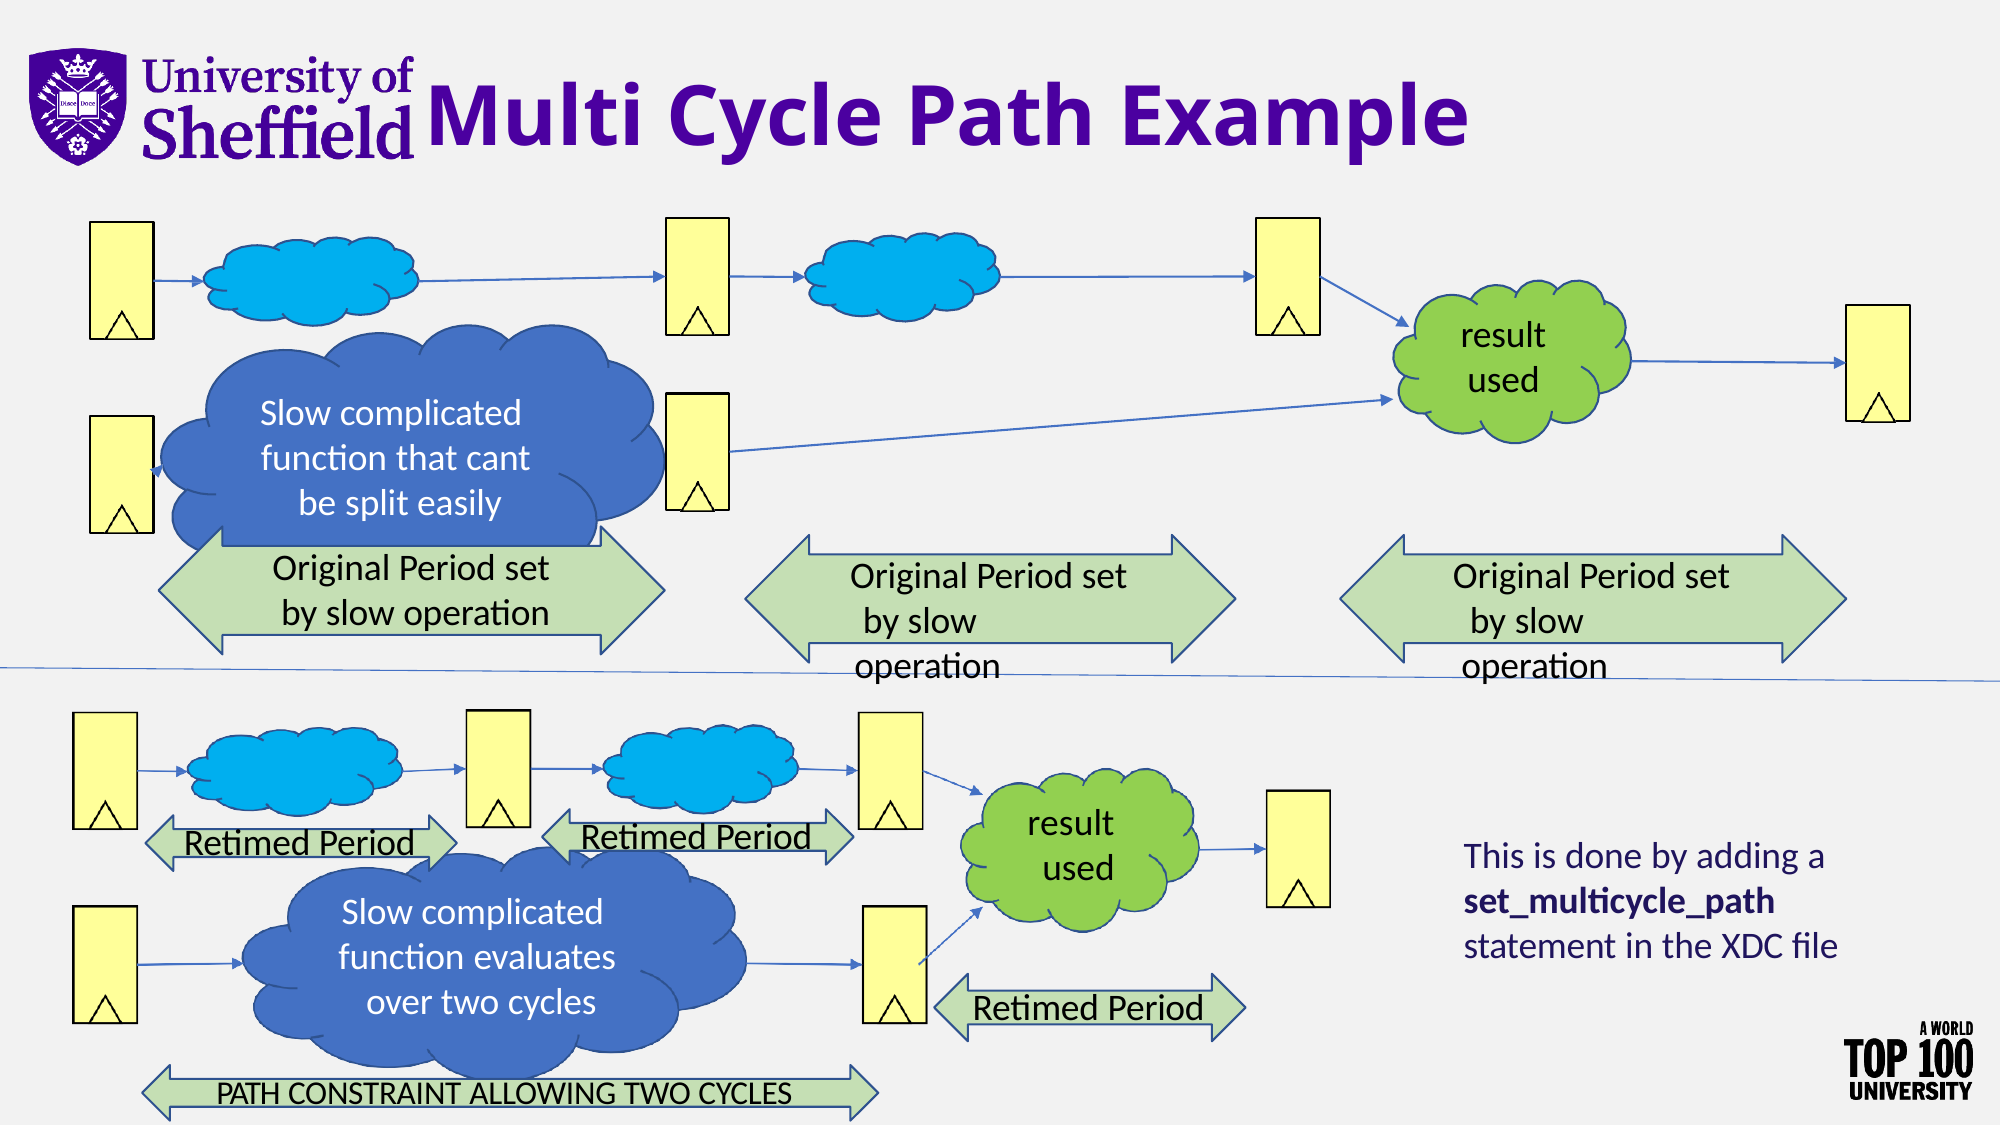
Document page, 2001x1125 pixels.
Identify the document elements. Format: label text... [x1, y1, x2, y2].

picture [29, 48, 414, 166]
text_box Original Period set by slow operation [1450, 683, 1736, 687]
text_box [88, 216, 1912, 656]
picture [1844, 1021, 1973, 1100]
text_box This is done by adding a set_multicycle_path statement in the XDC file [1461, 829, 1875, 967]
text_box Original Period set by slow operation [848, 683, 1133, 687]
title Multi Cycle Path Example [422, 16, 1698, 207]
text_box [540, 807, 856, 867]
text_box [743, 533, 1238, 665]
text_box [0, 231, 2000, 683]
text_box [140, 1063, 880, 1123]
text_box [1338, 533, 1848, 665]
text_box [932, 972, 1248, 1043]
picture [72, 708, 1331, 1083]
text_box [143, 813, 459, 873]
